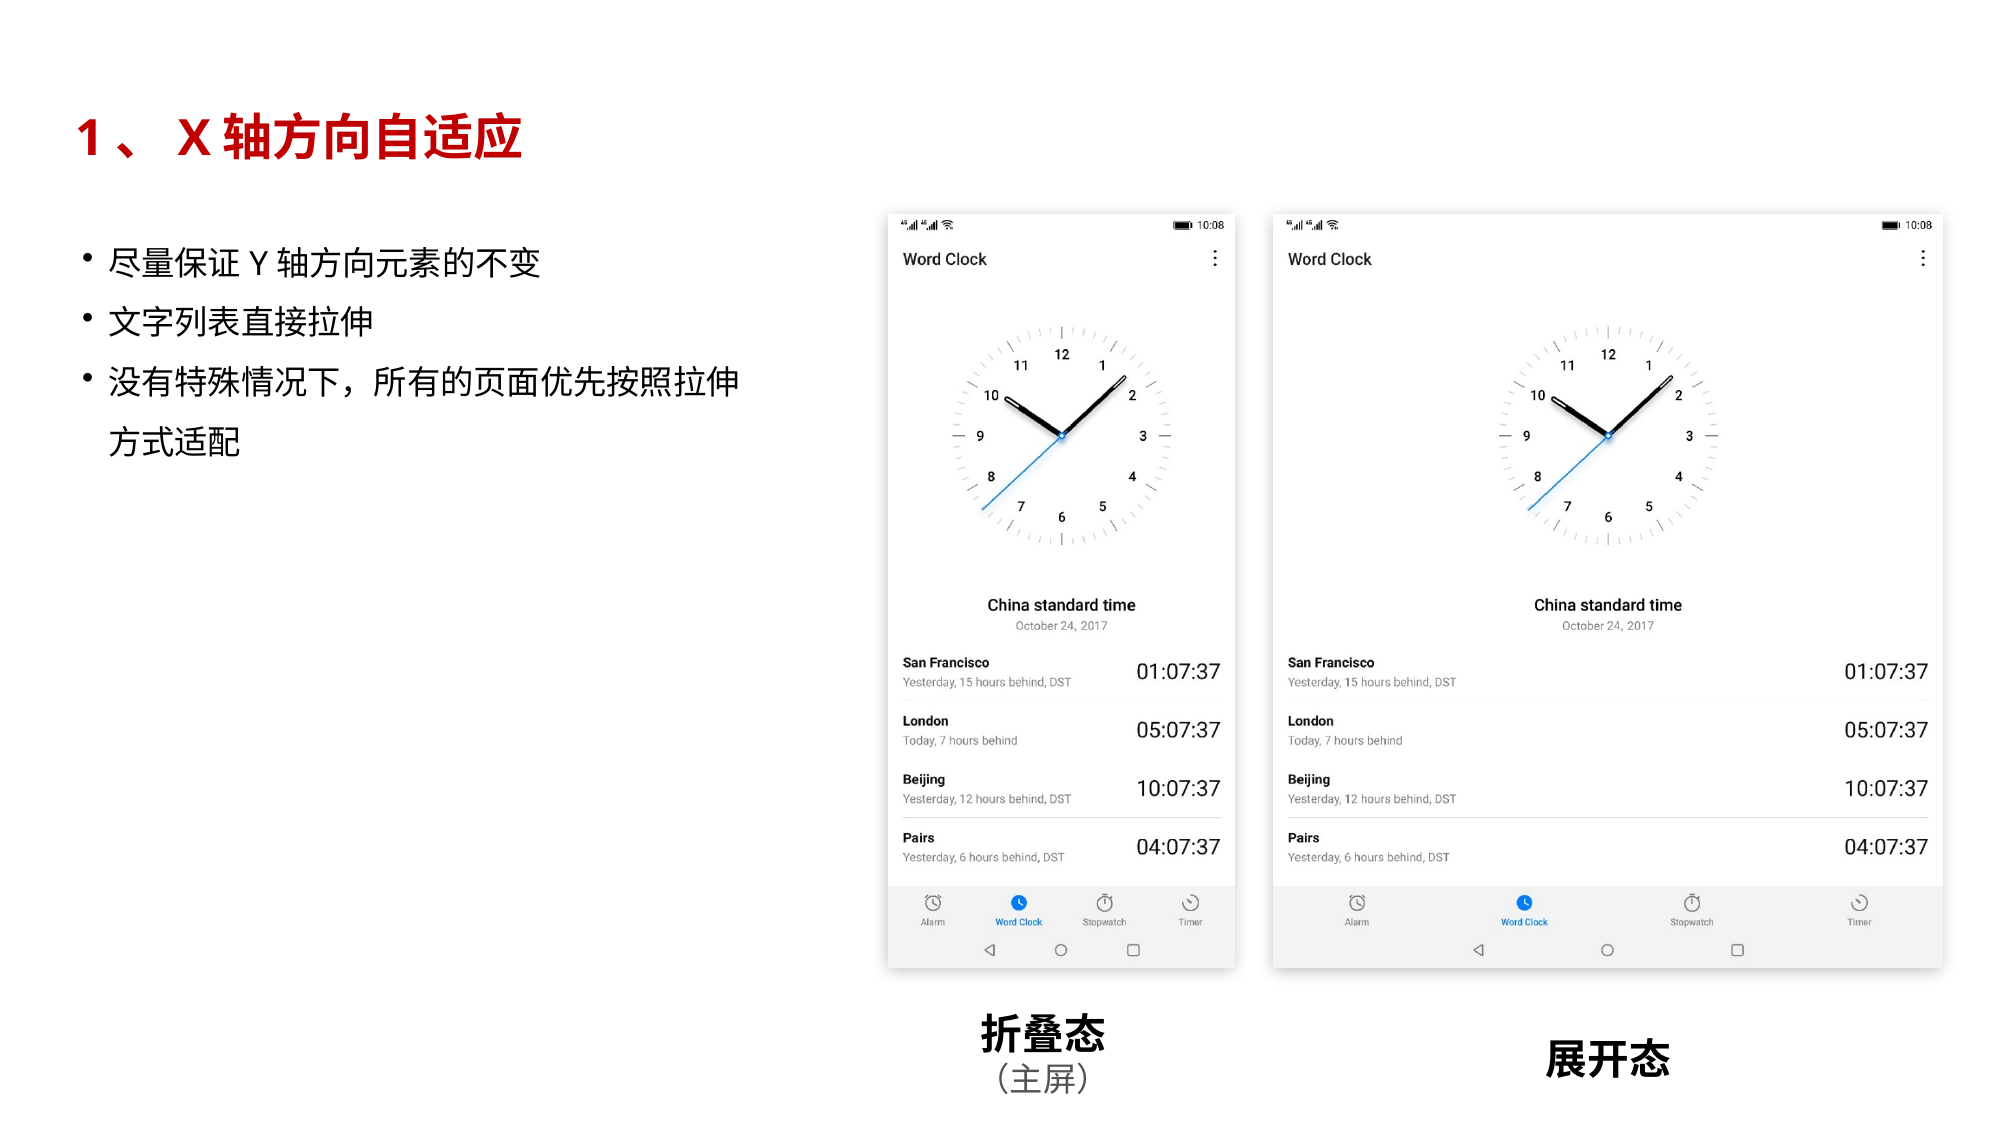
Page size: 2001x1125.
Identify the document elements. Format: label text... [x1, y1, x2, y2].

text_box 1、X轴方向自适应 [60, 68, 538, 174]
text_box 折叠态 （主屏） [917, 1000, 1170, 1106]
picture [1273, 214, 1943, 968]
text_box 尽量保证Y轴方向元素的不变 文字列表直接拉伸 没有特殊情况下，所有的页面优先按照拉伸方式适配 [74, 214, 766, 469]
text_box 展开态 [1482, 1000, 1735, 1091]
picture [888, 214, 1235, 968]
